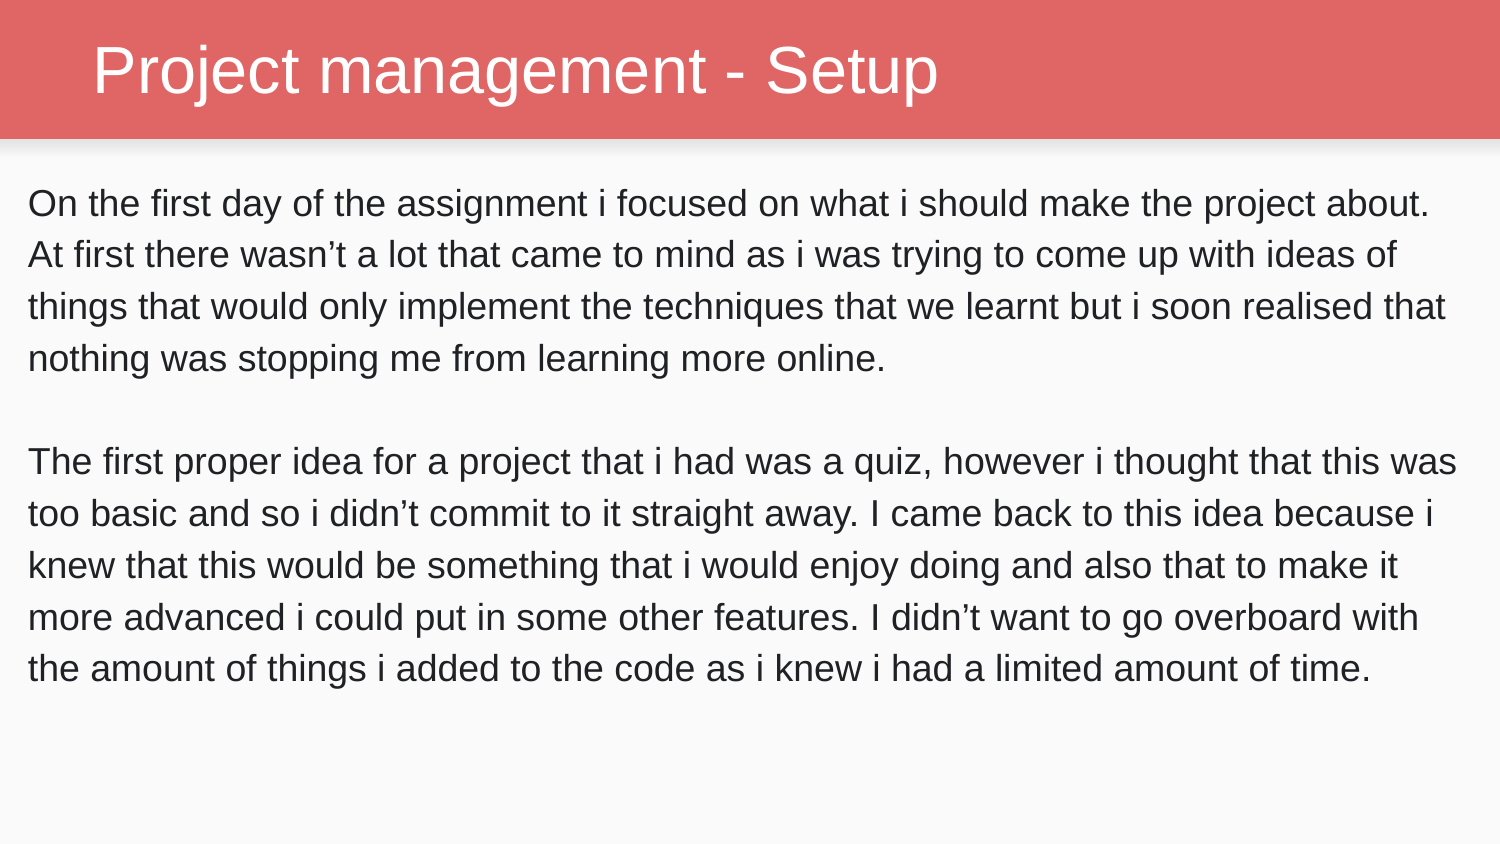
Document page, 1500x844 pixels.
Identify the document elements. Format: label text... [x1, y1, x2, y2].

list On the first day of the assignment i focused on what i should make the project about. At first there wasn’t a lot that came to mind as i was trying to come up with ideas of things that would only implement the techniques that we learnt but i soon realised that nothing was stopping me from learning more online. The first proper idea for a project that i had was a quiz, however i thought that this was too basic and so i didn’t commit to it straight away. I came back to this idea because i knew that this would be something that i would enjoy doing and also that to make it more advanced i could put in some other features. I didn’t want to go overboard with the amount of things i added to the code as i knew i had a limited amount of time. [12, 156, 1481, 805]
title Project management - Setup [77, 0, 1427, 123]
